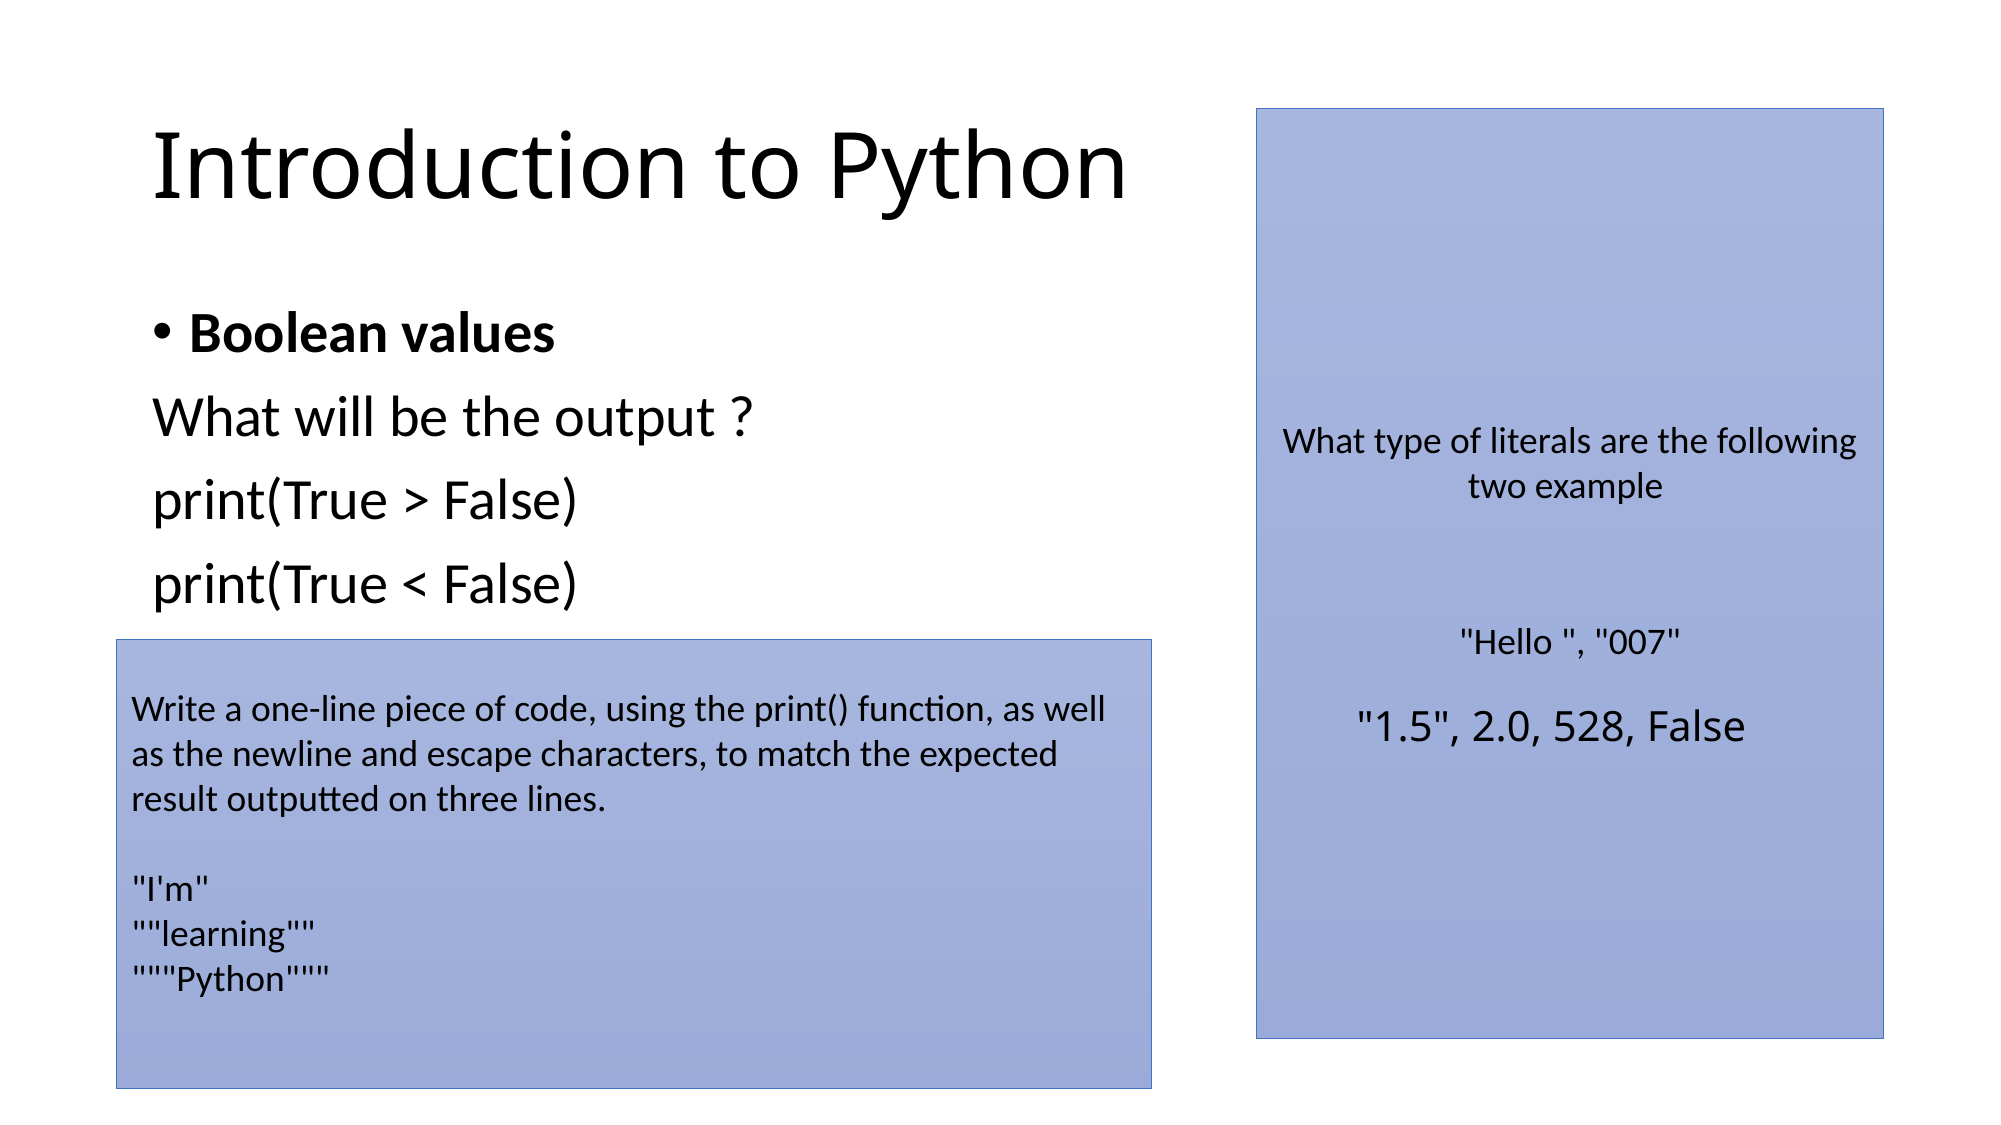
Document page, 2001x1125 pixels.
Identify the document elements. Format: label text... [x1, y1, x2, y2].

text_box "1.5", 2.0, 528, False [1341, 692, 1792, 758]
list Boolean values What will be the output ? print(True > False) print(True < False) [137, 294, 1256, 1009]
title Introduction to Python [137, 59, 1863, 278]
text_box What type of literals are the following two example [1256, 108, 1884, 1039]
text_box "Hello ", "007" [1444, 609, 1696, 670]
text_box Write a one-line piece of code, using the print() function, as well as the newline and escape characters, to match the expected result outputted on three lines. "I'm" ""learning"" """Python""" [116, 639, 1152, 1089]
